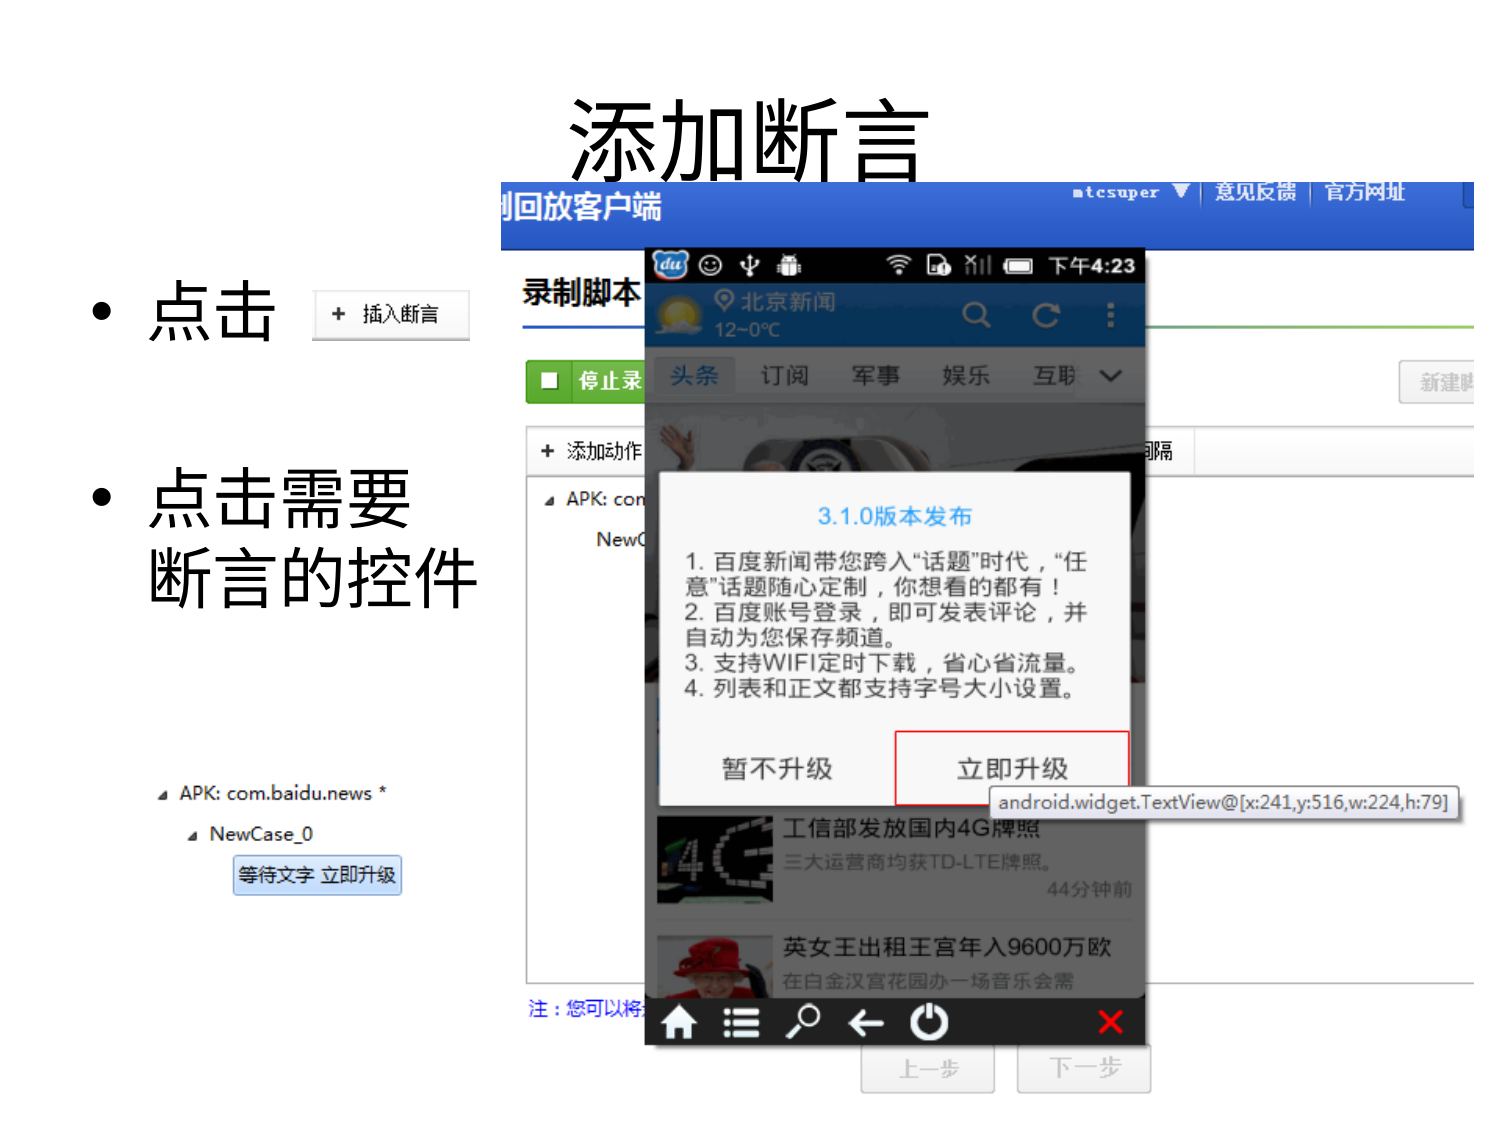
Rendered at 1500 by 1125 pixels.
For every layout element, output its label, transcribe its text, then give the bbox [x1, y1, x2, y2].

title 添加断言 [75, 45, 1425, 233]
list 点击 点击需要 断言的控件 [75, 262, 496, 1005]
picture [501, 182, 1475, 1122]
picture [147, 774, 430, 907]
picture [312, 290, 470, 342]
